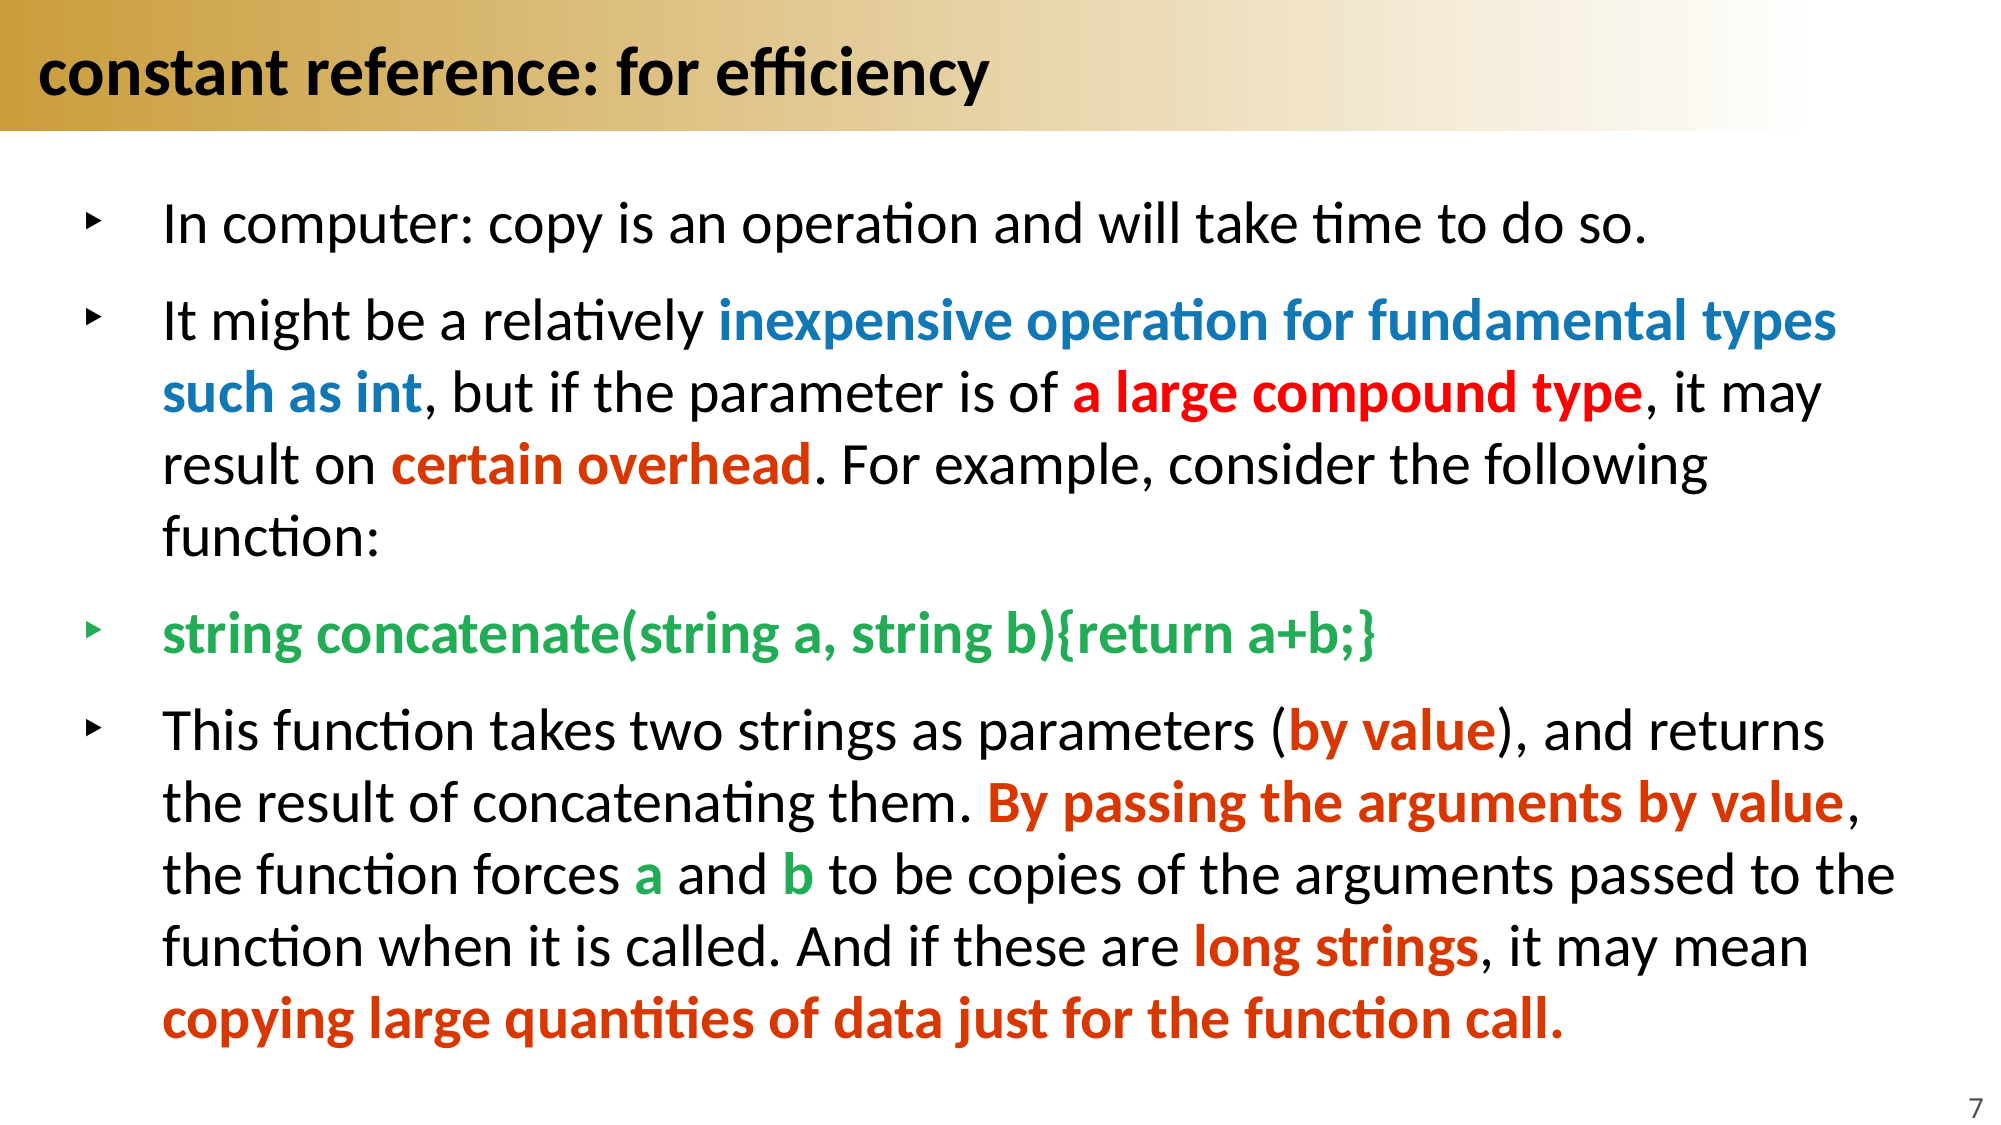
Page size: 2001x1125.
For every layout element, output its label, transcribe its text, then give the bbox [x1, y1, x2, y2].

list In computer: copy is an operation and will take time to do so. It might be a relatively inexpensive operation for fundamental types such as int, but if the parameter is of a large compound type, it may result on certain overhead. For example, consider the following function: string concatenate(string a, string b){return a+b;} This function takes two strings as parameters (by value), and returns the result of concatenating them. By passing the arguments by value, the function forces a and b to be copies of the arguments passed to the function when it is called. And if these are long strings, it may mean copying large quantities of data just for the function call. [39, 183, 1914, 1048]
title constant reference: for efficiency [39, 15, 1961, 119]
slide_number 7 [1952, 1085, 2000, 1125]
